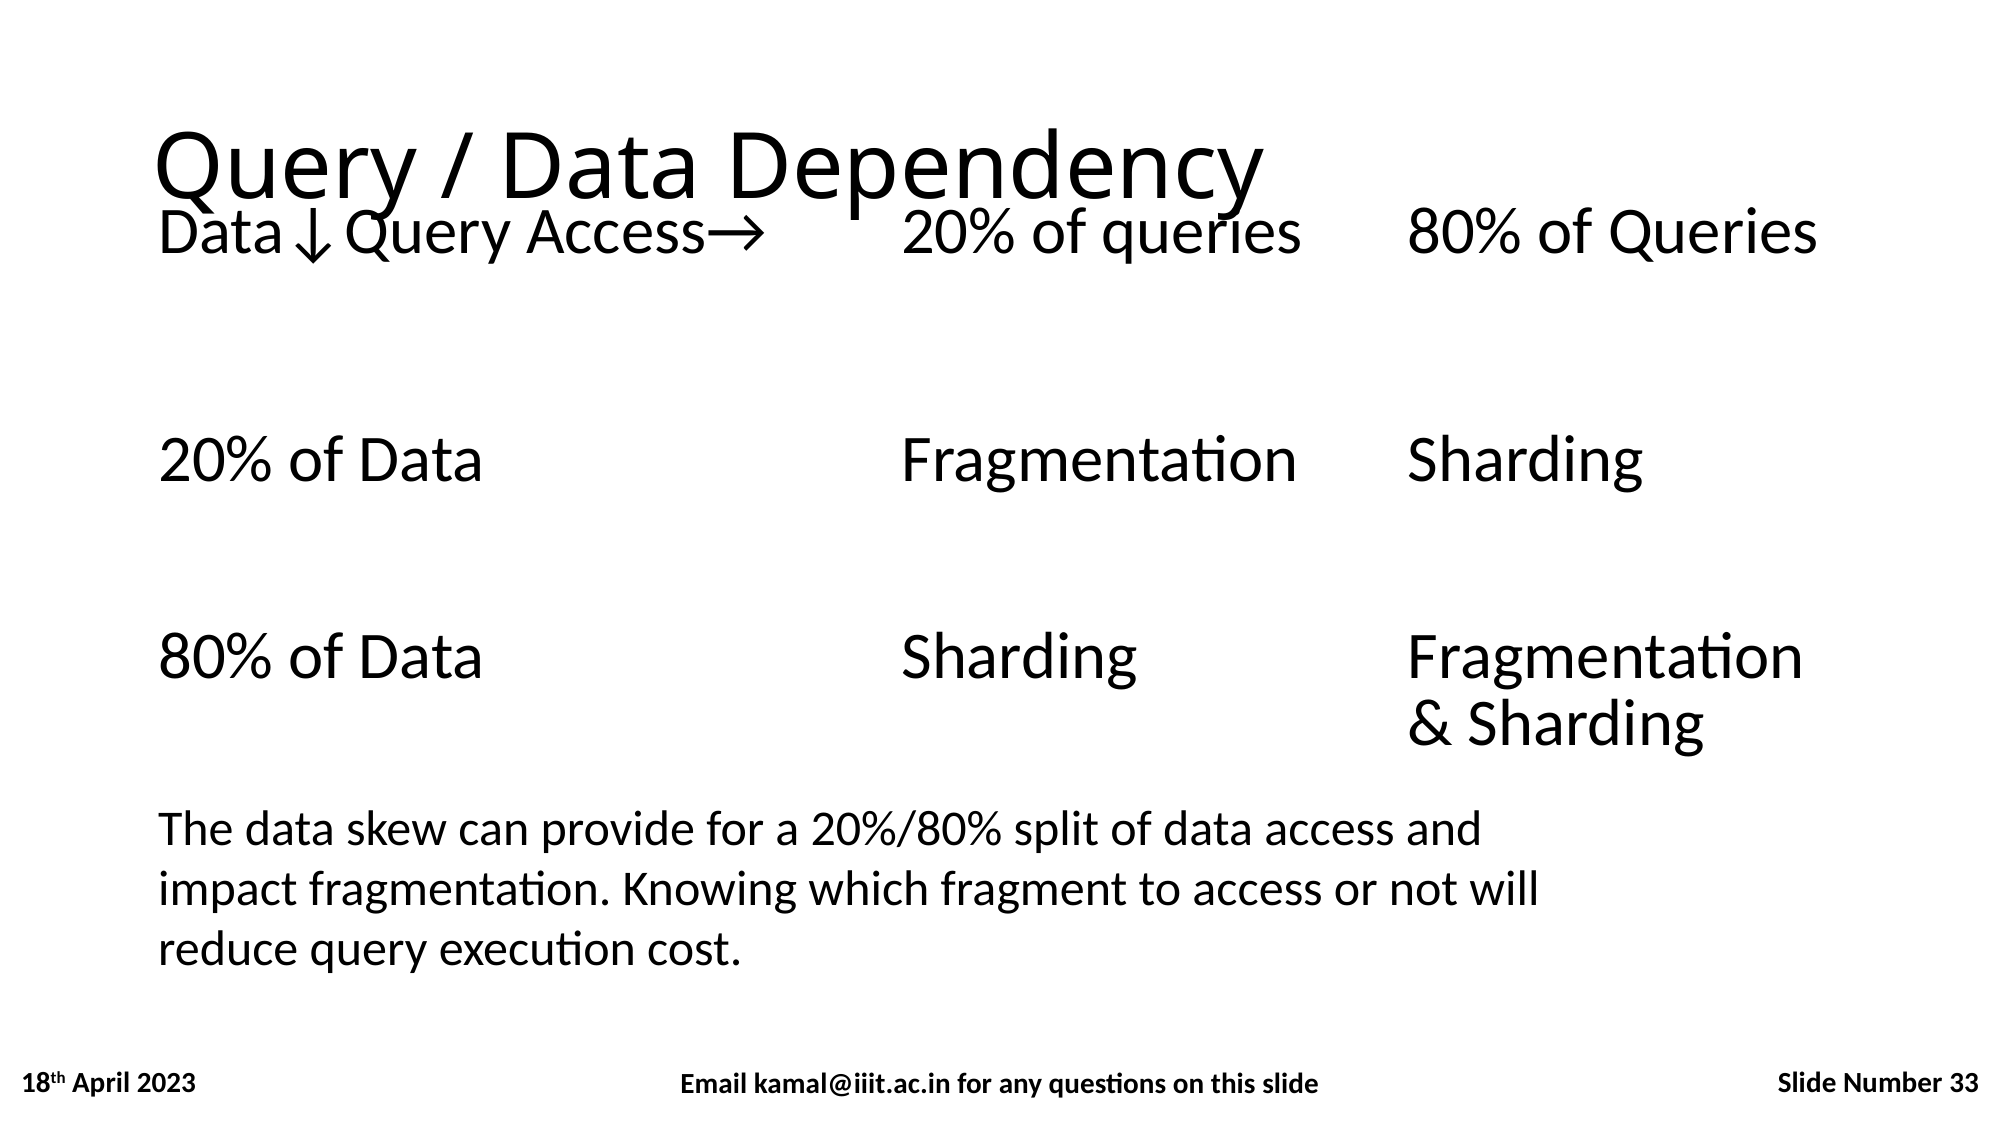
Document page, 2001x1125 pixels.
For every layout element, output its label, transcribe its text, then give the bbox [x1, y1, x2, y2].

table_cell 80% of Data [143, 621, 886, 787]
table_cell Fragmentation [886, 424, 1393, 621]
title Query / Data Dependency [137, 59, 1863, 278]
table_cell Sharding [886, 621, 1393, 787]
footer Email kamal@iiit.ac.in for any questions on this slide [662, 1056, 1338, 1117]
table_header 80% of Queries [1393, 196, 1857, 424]
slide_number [6, 1055, 457, 1116]
table_cell Sharding [1393, 424, 1857, 621]
slide_number Slide Number 33 [1543, 1055, 1994, 1116]
table_cell Fragmentation & Sharding [1393, 621, 1857, 848]
table_header Data↓Query Access→ [143, 196, 886, 424]
text_box The data skew can provide for a 20%/80% split of data access and impact fragmentation. Knowing which fragment to access or not will reduce query execution cost. [143, 787, 1616, 983]
table_cell 20% of Data [143, 424, 886, 621]
table_header 20% of queries [886, 196, 1393, 424]
